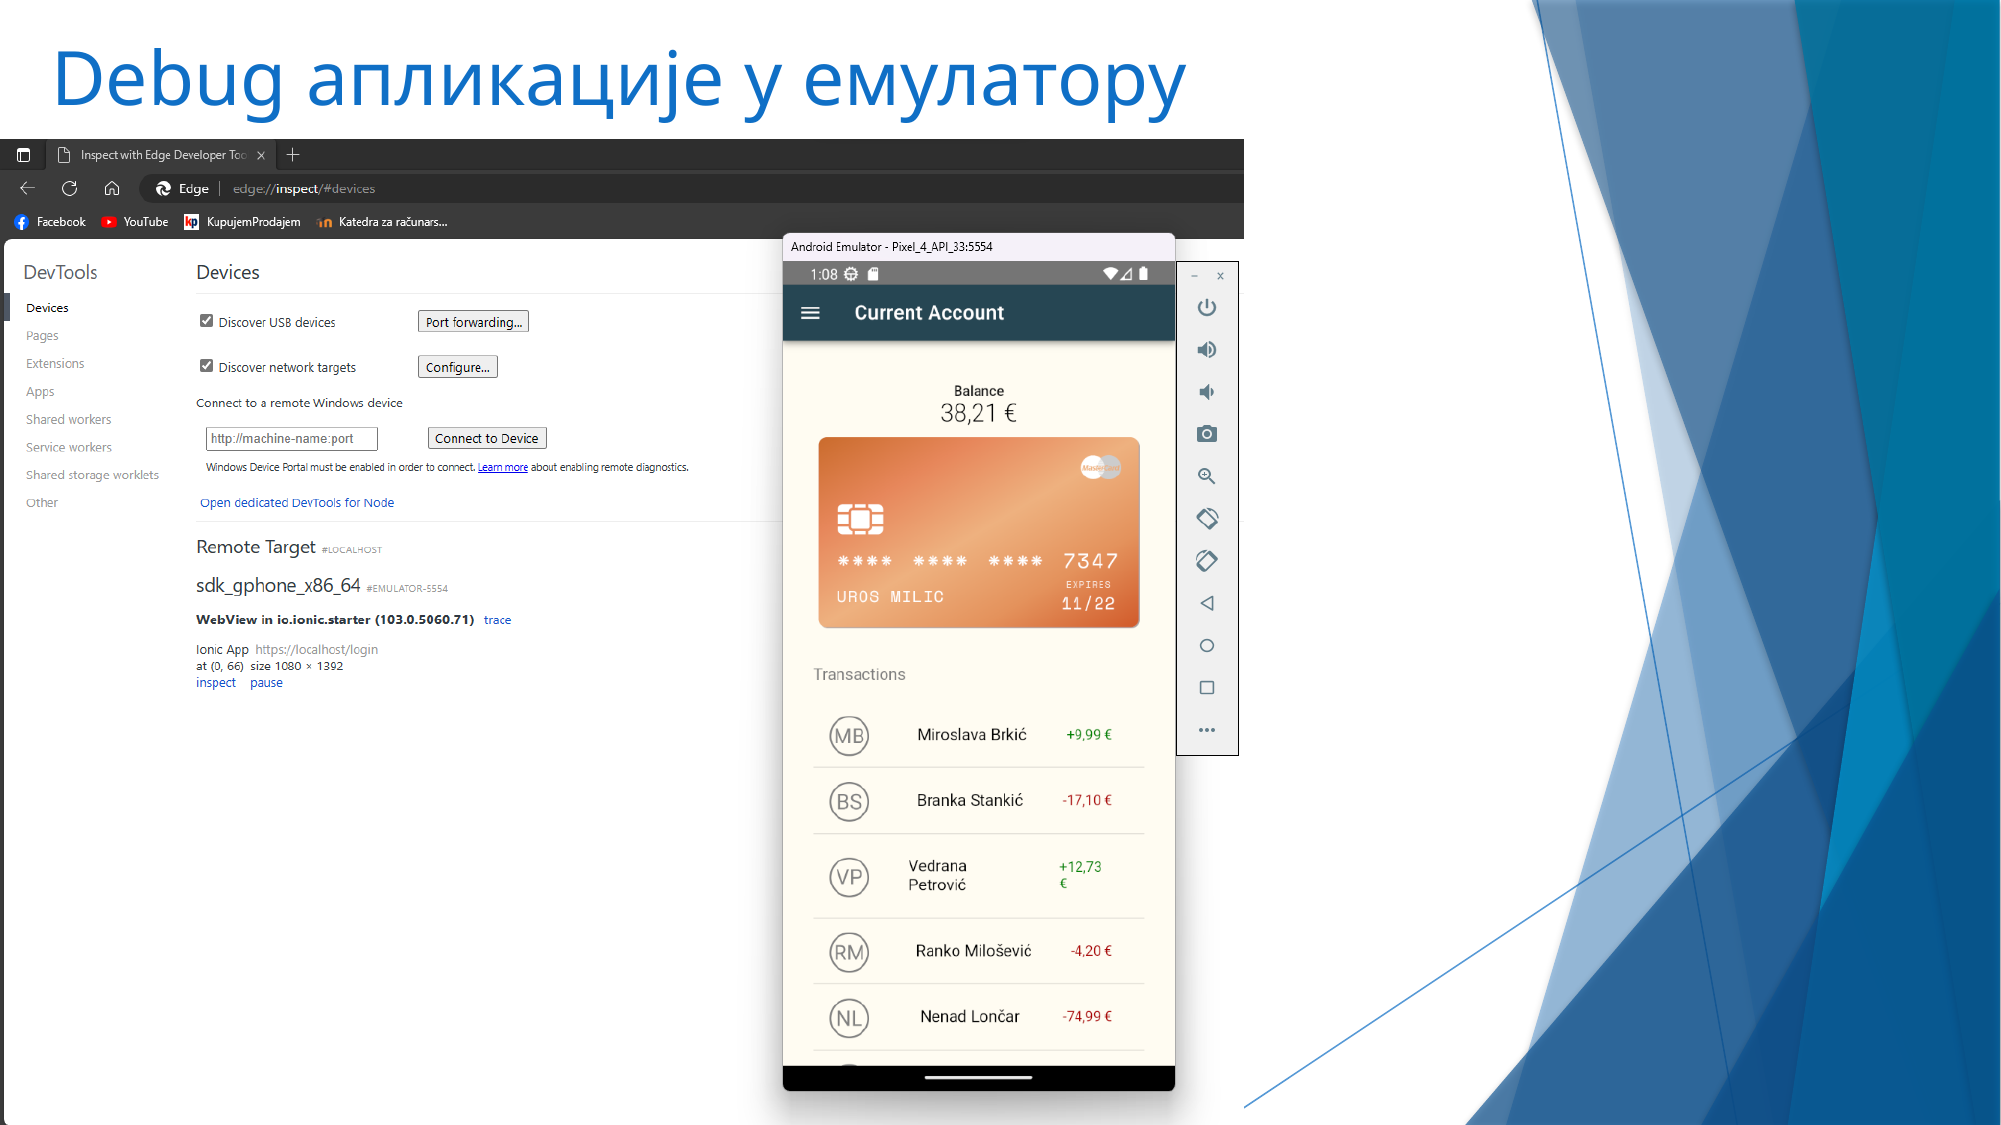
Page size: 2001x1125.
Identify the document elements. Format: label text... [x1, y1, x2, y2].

picture [0, 139, 1244, 1125]
title Debug апликације у емулатору [36, 23, 1515, 240]
